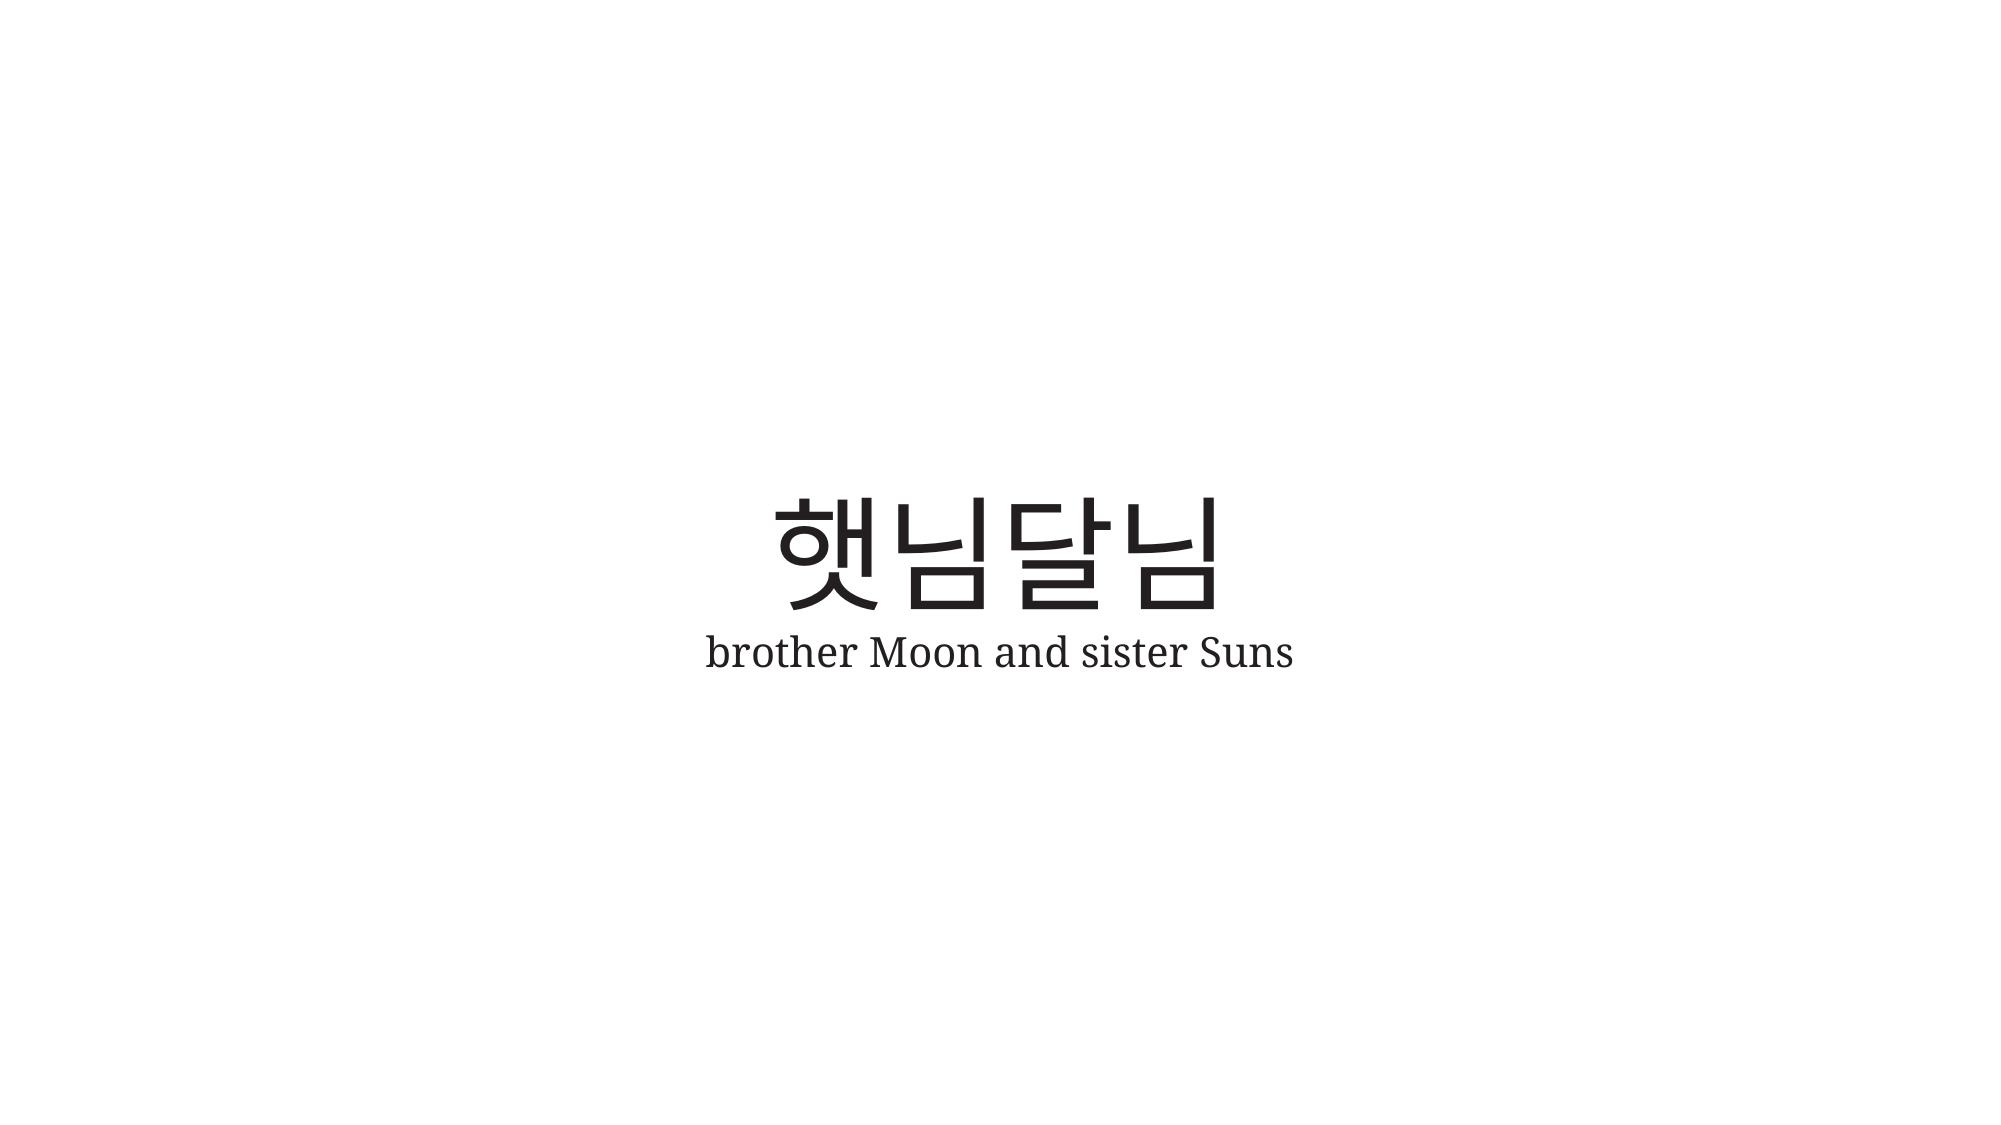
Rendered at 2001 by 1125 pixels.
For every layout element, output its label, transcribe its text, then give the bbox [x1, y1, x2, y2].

text_box 햇님달님 brother Moon and sister Suns [619, 456, 1381, 642]
